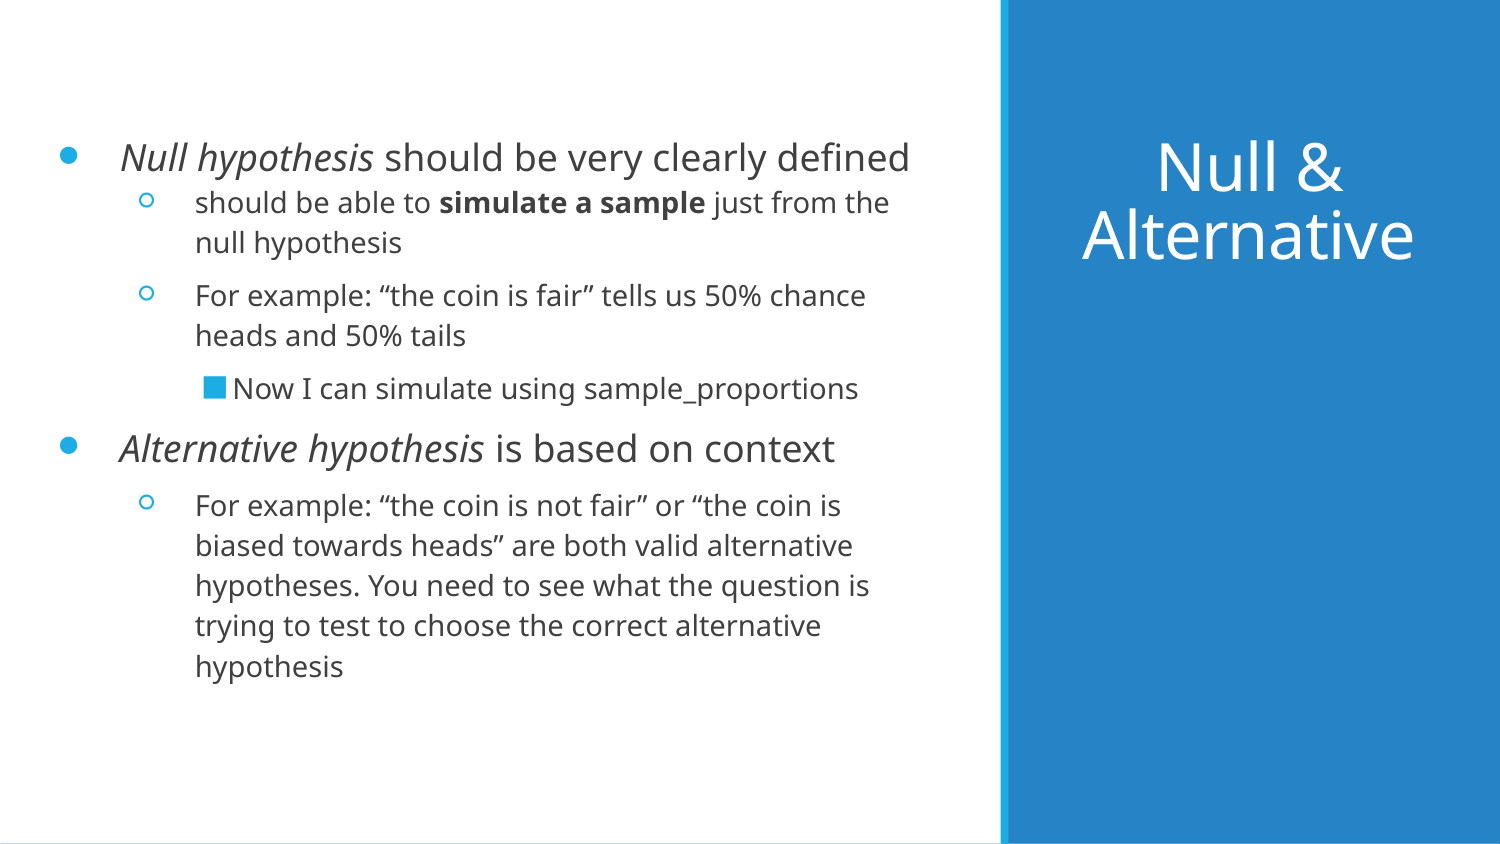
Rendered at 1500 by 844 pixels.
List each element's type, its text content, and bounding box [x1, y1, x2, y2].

text_box [999, 0, 1010, 210]
text_box [1010, 0, 1500, 844]
list Null hypothesis should be very clearly defined should be able to simulate a sample just from the null hypothesis For example: “the coin is fair” tells us 50% chance heads and 50% tails Now I can simulate using sample_proportions Alternative hypothesis is based on context For example: “the coin is not fair” or “the coin is biased towards heads” are both valid alternative hypotheses. You need to see what the question is trying to test to choose the correct alternative hypothesis [29, 112, 929, 601]
text_box [999, 224, 1010, 844]
title Null & Alternative [1000, 102, 1498, 281]
text_box [0, 0, 999, 844]
